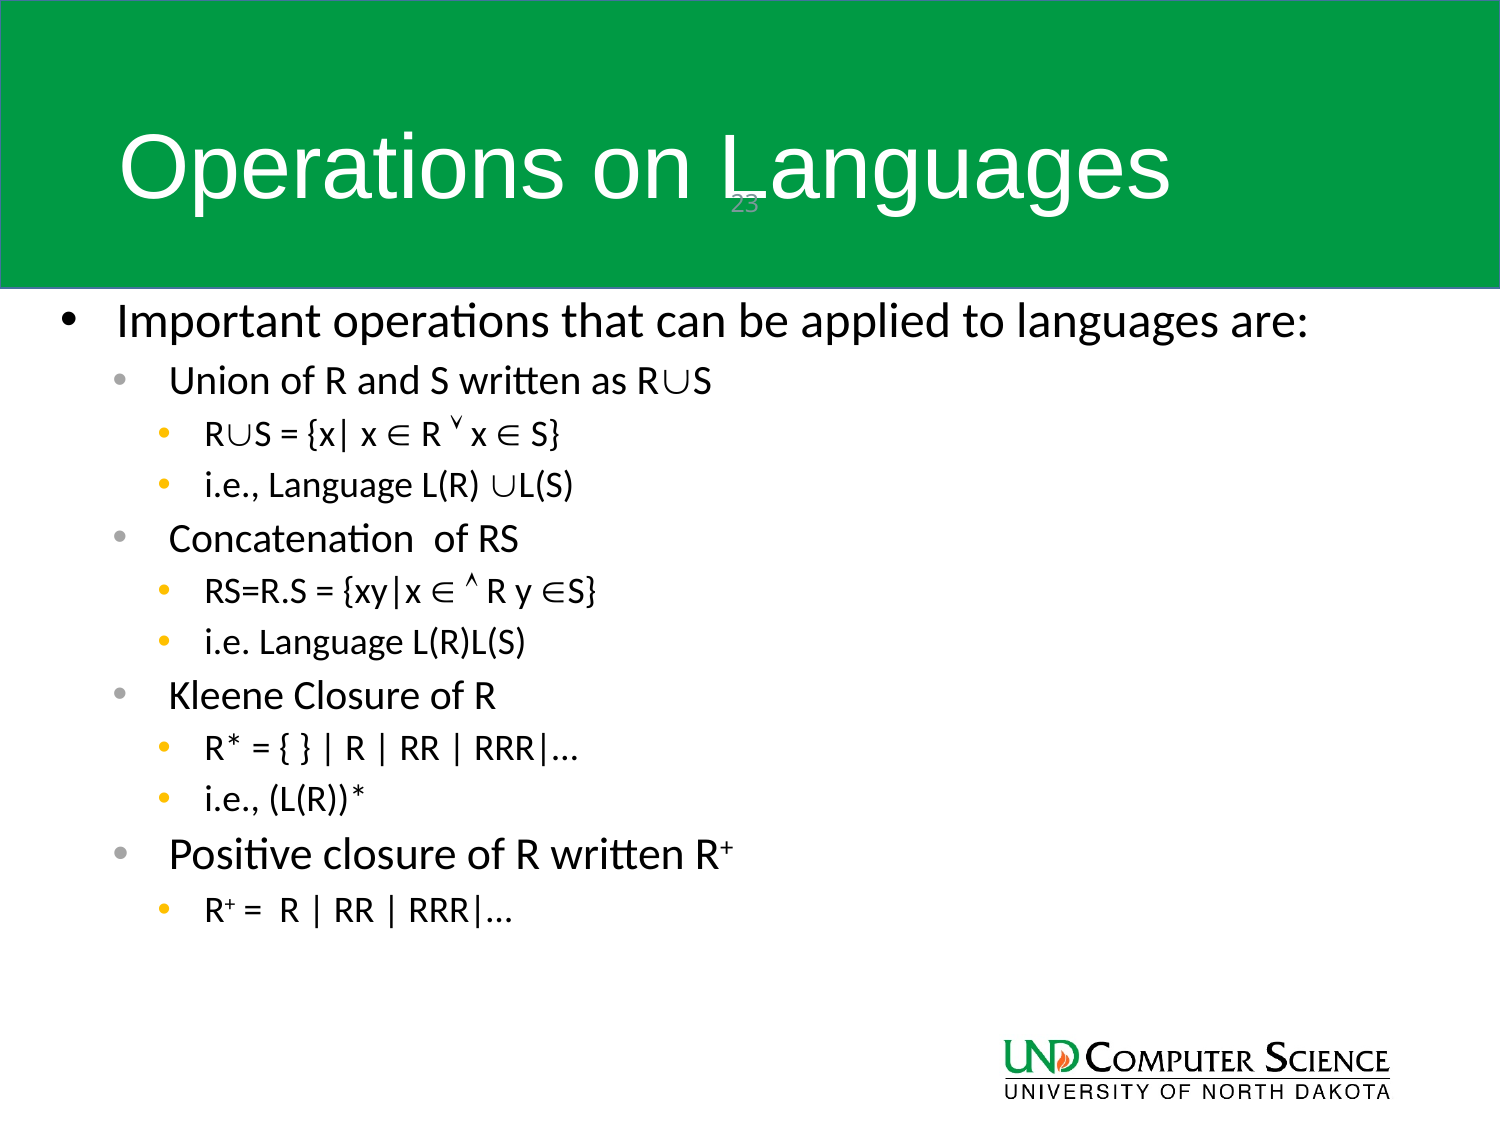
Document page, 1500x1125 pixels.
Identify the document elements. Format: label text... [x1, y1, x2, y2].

list Important operations that can be applied to languages are: Union of R and S written as RS RS = {x| x  R  x  S} i.e., Language L(R) L(S) Concatenation of RS RS=R.S = {xy|x   R y S} i.e. Language L(R)L(S) Kleene Closure of R R* = { } | R | RR | RRR|… i.e., (L(R))* Positive closure of R written R+ R+ = R | RR | RRR|… [0, 286, 1500, 1103]
slide_number 23 [715, 168, 791, 241]
title Operations on Languages [103, 59, 1397, 278]
